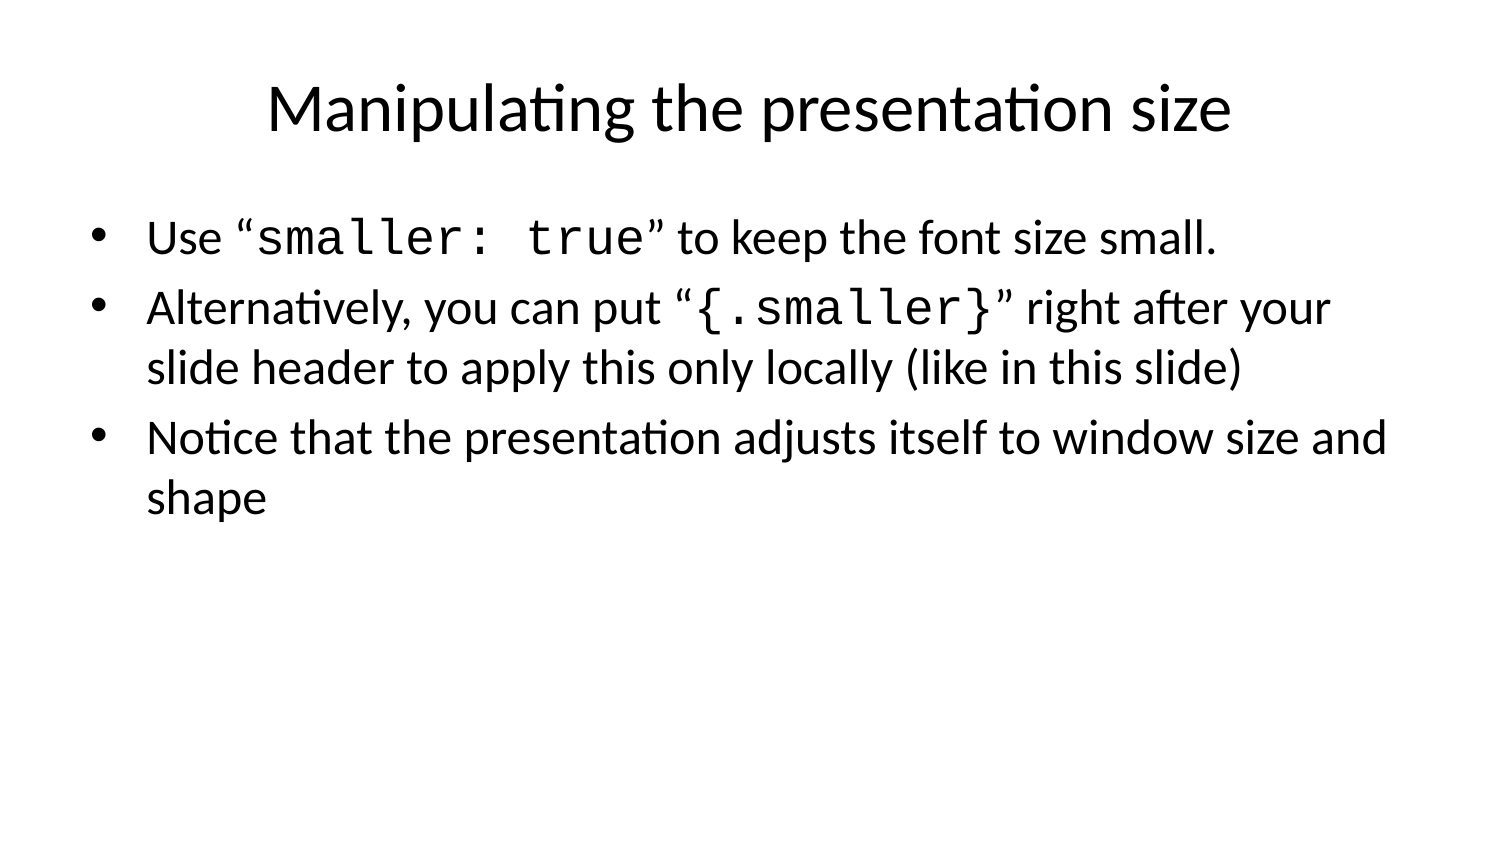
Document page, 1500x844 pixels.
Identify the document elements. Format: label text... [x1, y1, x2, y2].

title Manipulating the presentation size [75, 33, 1425, 175]
list Use “smaller: true” to keep the font size small. Alternatively, you can put “{.smaller}” right after your slide header to apply this only locally (like in this slide) Notice that the presentation adjusts itself to window size and shape [75, 196, 1425, 754]
